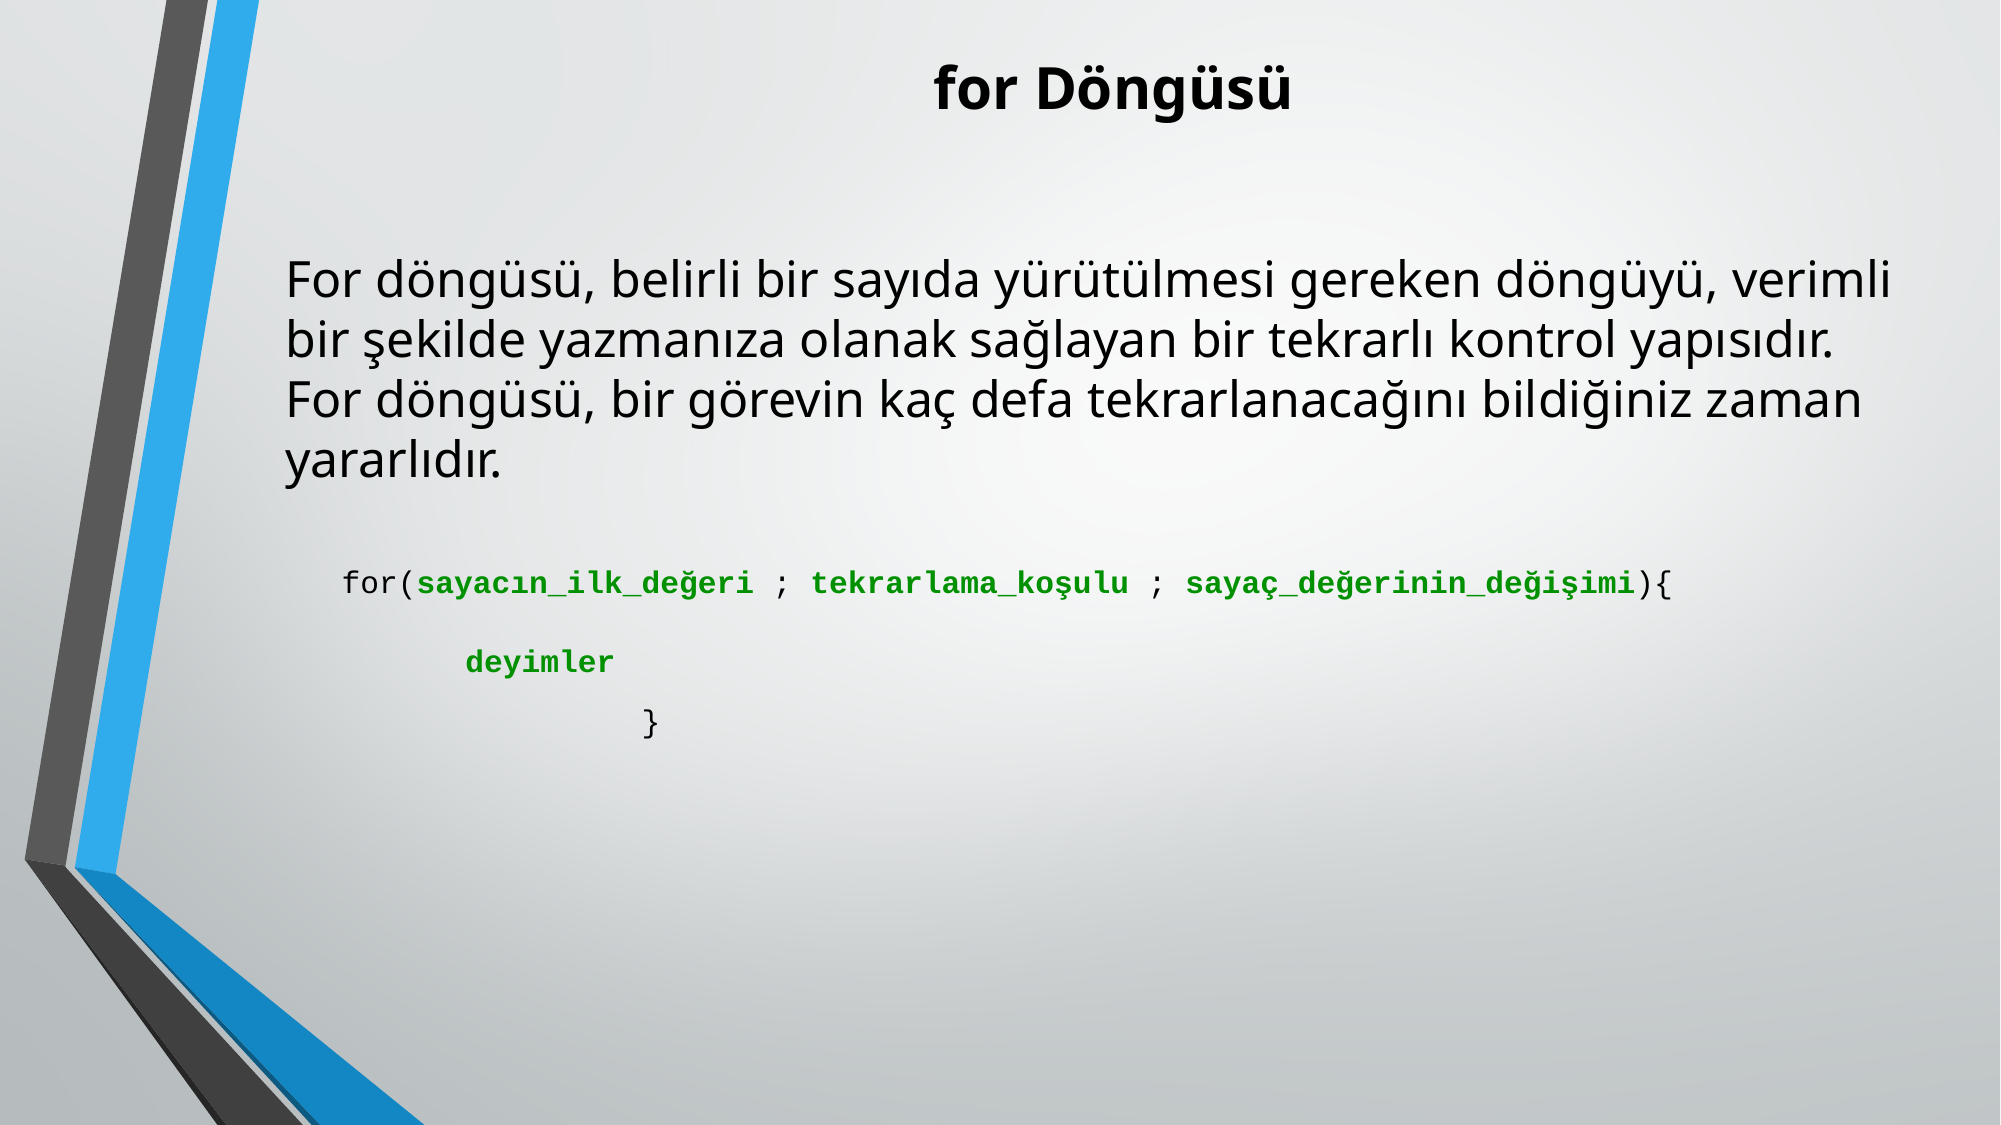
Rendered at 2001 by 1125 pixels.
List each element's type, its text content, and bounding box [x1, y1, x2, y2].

title for Döngüsü [299, 43, 1943, 200]
list For döngüsü, belirli bir sayıda yürütülmesi gereken döngüyü, verimli bir şekilde yazmanıza olanak sağlayan bir tekrarlı kontrol yapısıdır. For döngüsü, bir görevin kaç defa tekrarlanacağını bildiğiniz zaman yararlıdır. for(sayacın_ilk_değeri ; tekrarlama_koşulu ; sayaç_değerinin_değişimi){ deyimler } [270, 116, 1914, 1035]
